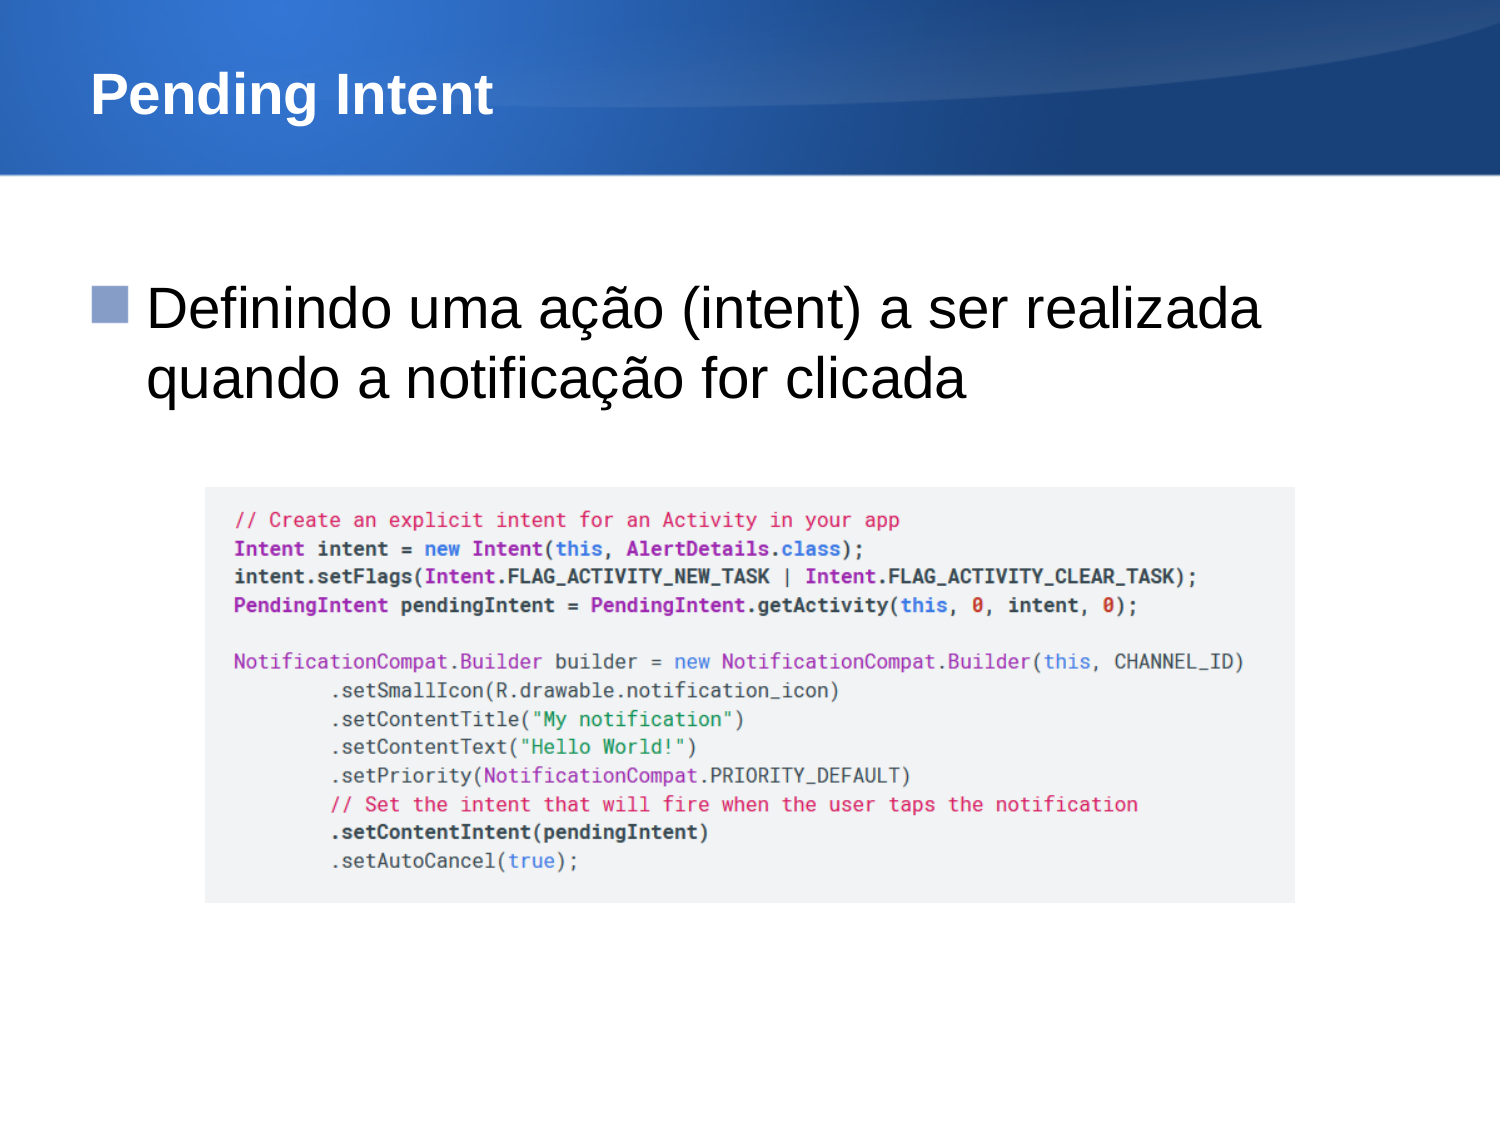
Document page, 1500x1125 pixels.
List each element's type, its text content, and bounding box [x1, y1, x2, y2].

picture [0, 0, 1500, 1125]
list Definindo uma ação (intent) a ser realizada quando a notificação for clicada [74, 262, 1426, 1006]
title Pending Intent [74, 32, 1426, 150]
